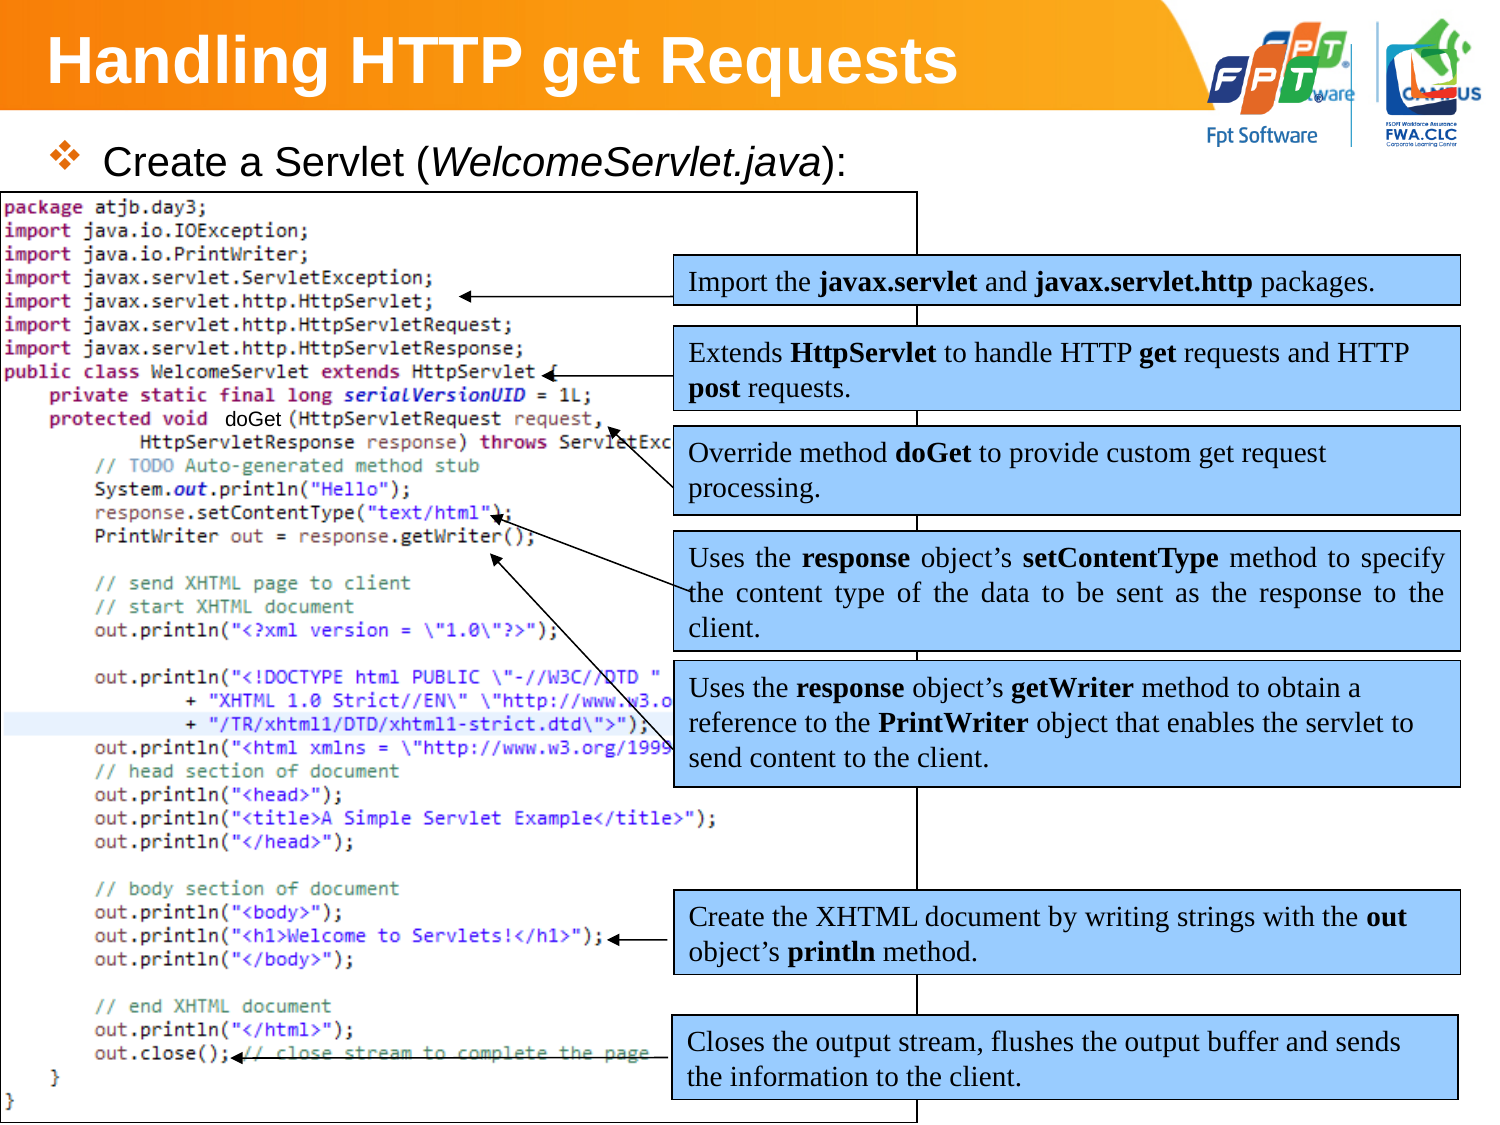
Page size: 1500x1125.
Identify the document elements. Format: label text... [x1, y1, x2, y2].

picture [0, 0, 1500, 1125]
title Handling HTTP get Requests [31, 3, 1461, 43]
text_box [0, 44, 1461, 1122]
